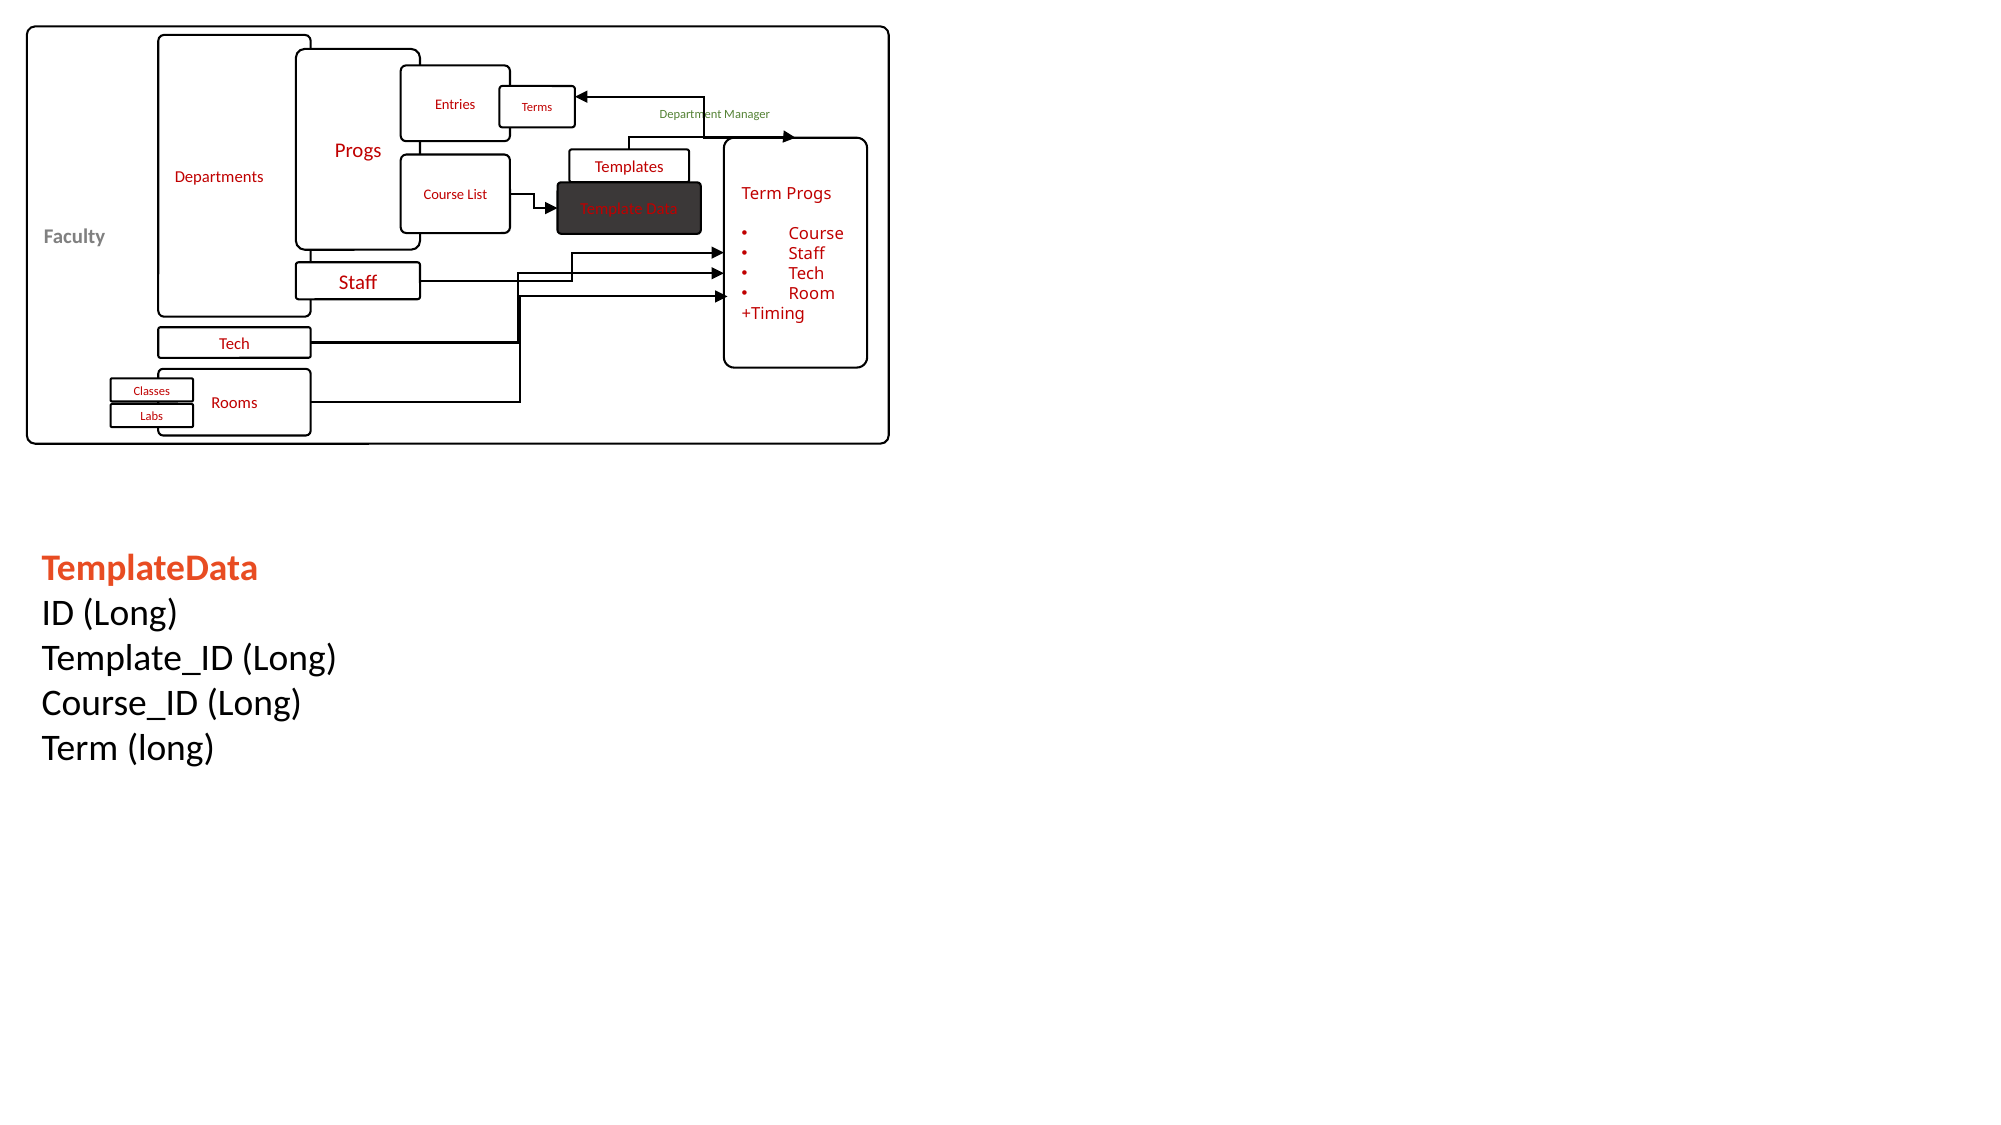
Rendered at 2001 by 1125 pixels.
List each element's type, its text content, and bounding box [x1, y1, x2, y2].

text_box TemplateData ID (Long) Template_ID (Long) Course_ID (Long) Term (long) [26, 535, 1027, 775]
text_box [26, 26, 889, 444]
